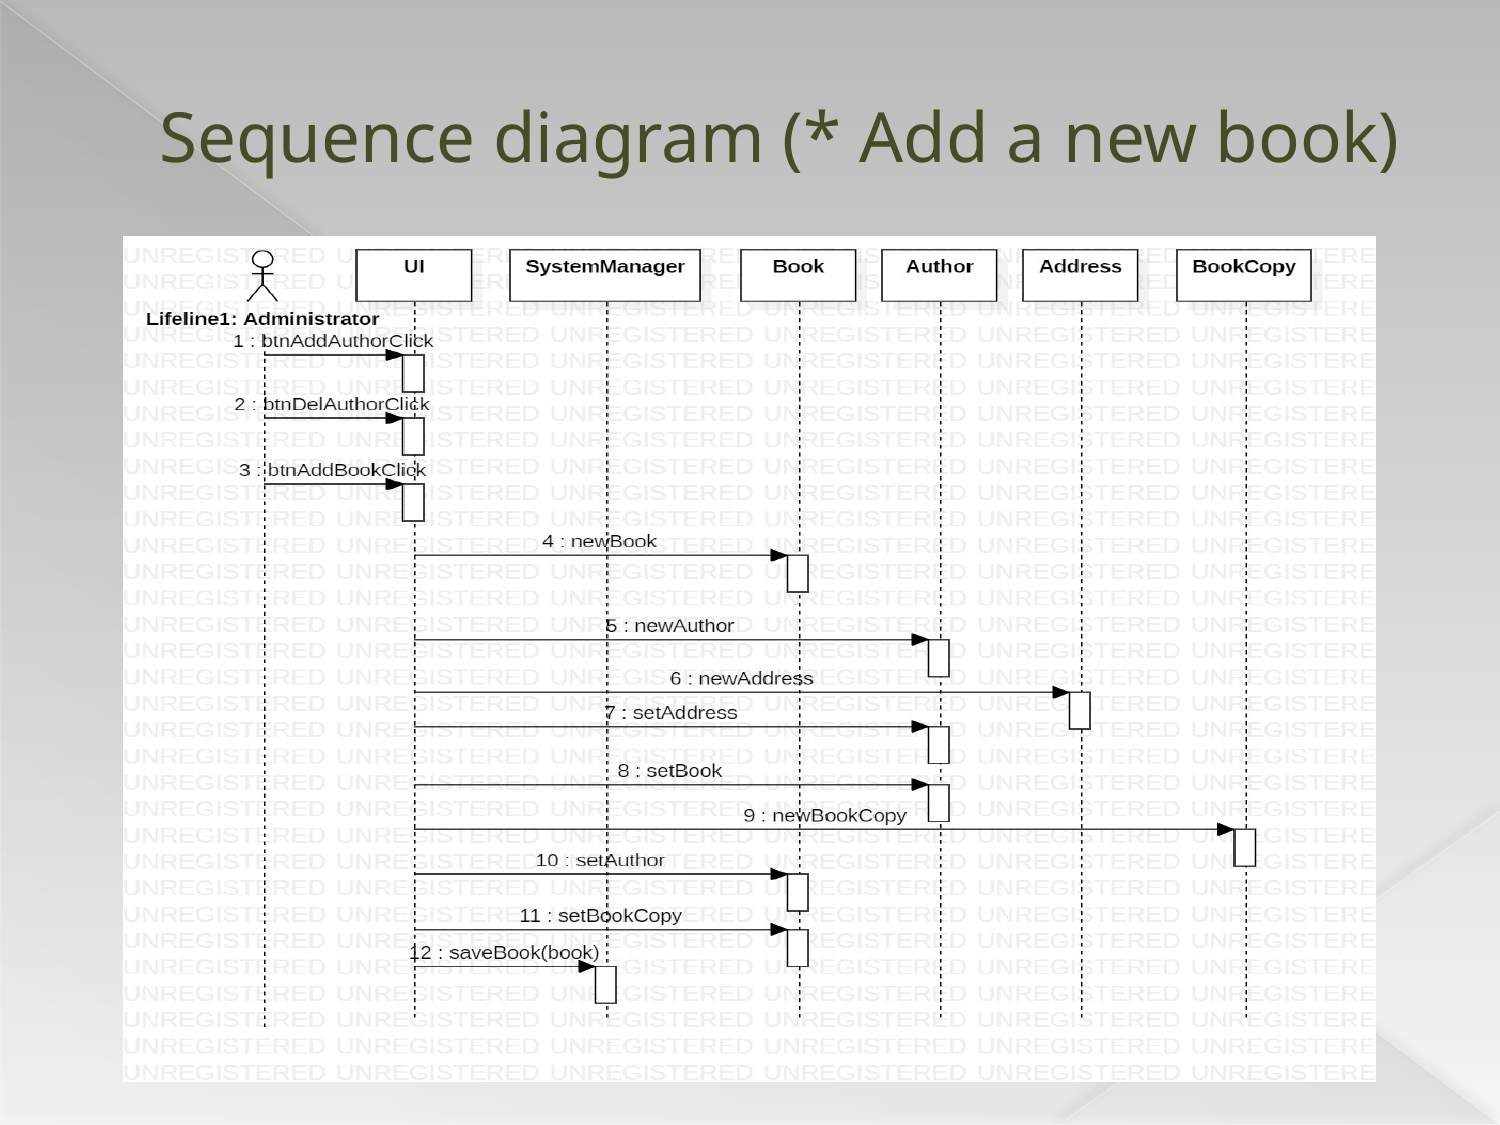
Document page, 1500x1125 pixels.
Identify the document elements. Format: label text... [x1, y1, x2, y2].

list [123, 236, 1377, 1082]
title Sequence diagram (* Add a new book) [75, 43, 1425, 225]
